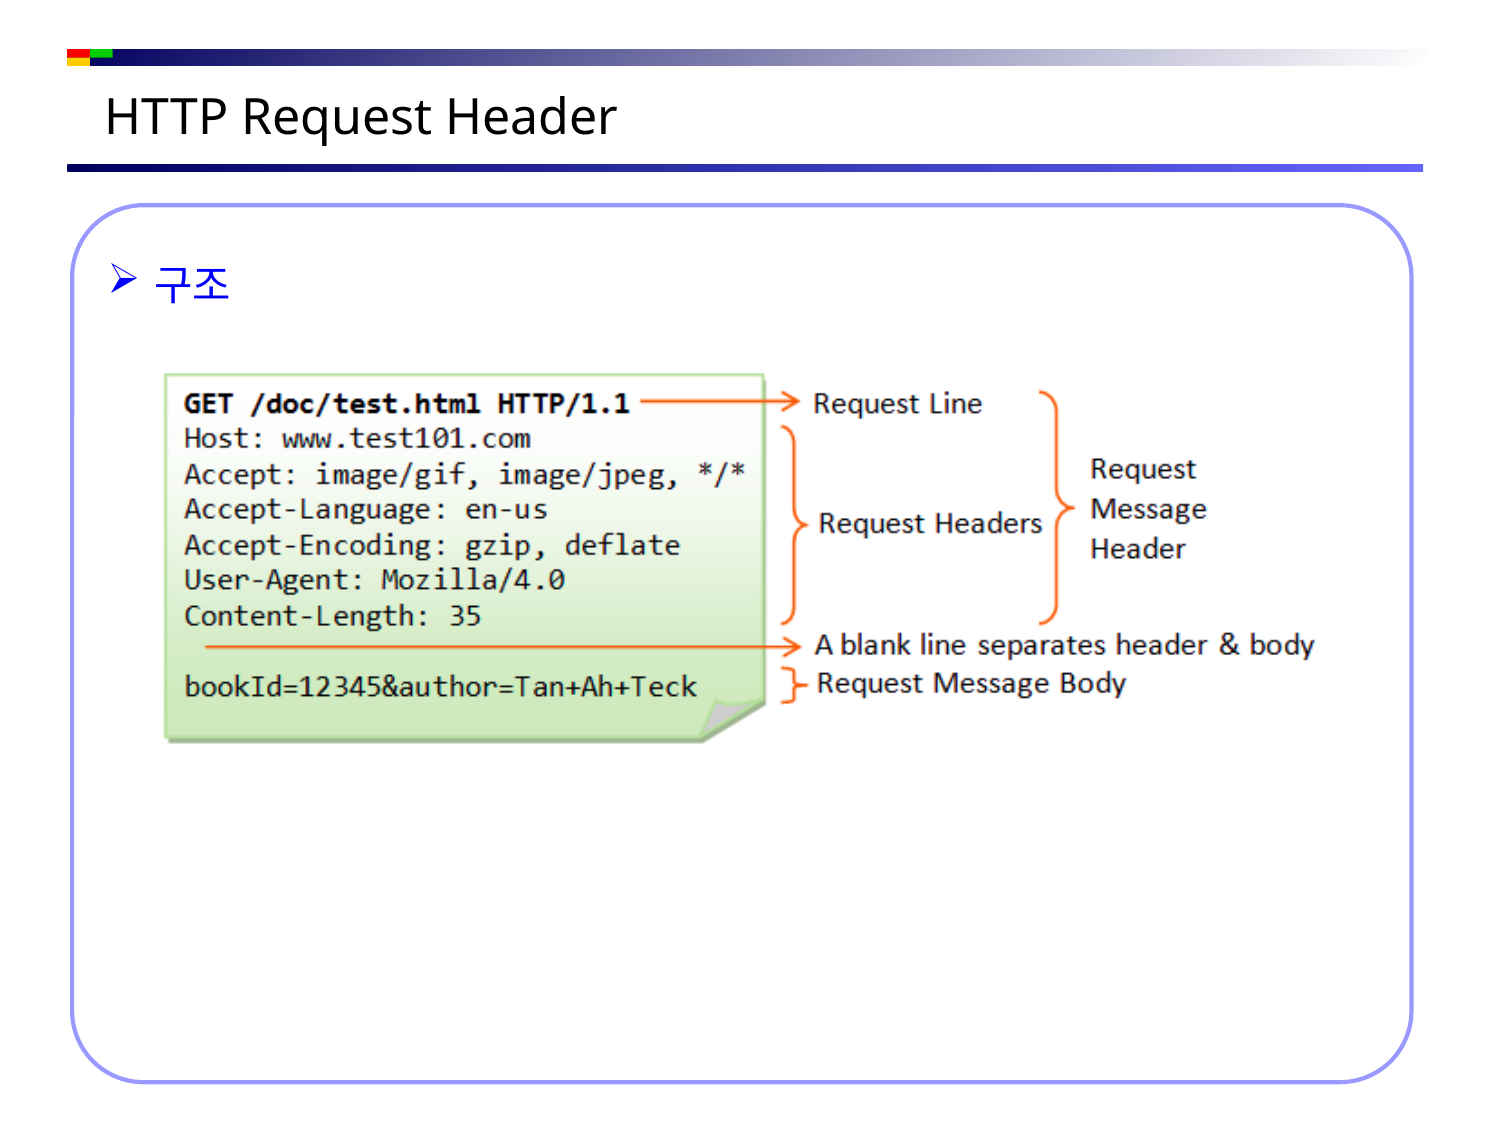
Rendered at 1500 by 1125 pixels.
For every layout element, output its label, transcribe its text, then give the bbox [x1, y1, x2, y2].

text_box HTTP Request Header [90, 77, 1412, 152]
text_box 구조 [70, 203, 1414, 1085]
picture [152, 361, 1332, 753]
